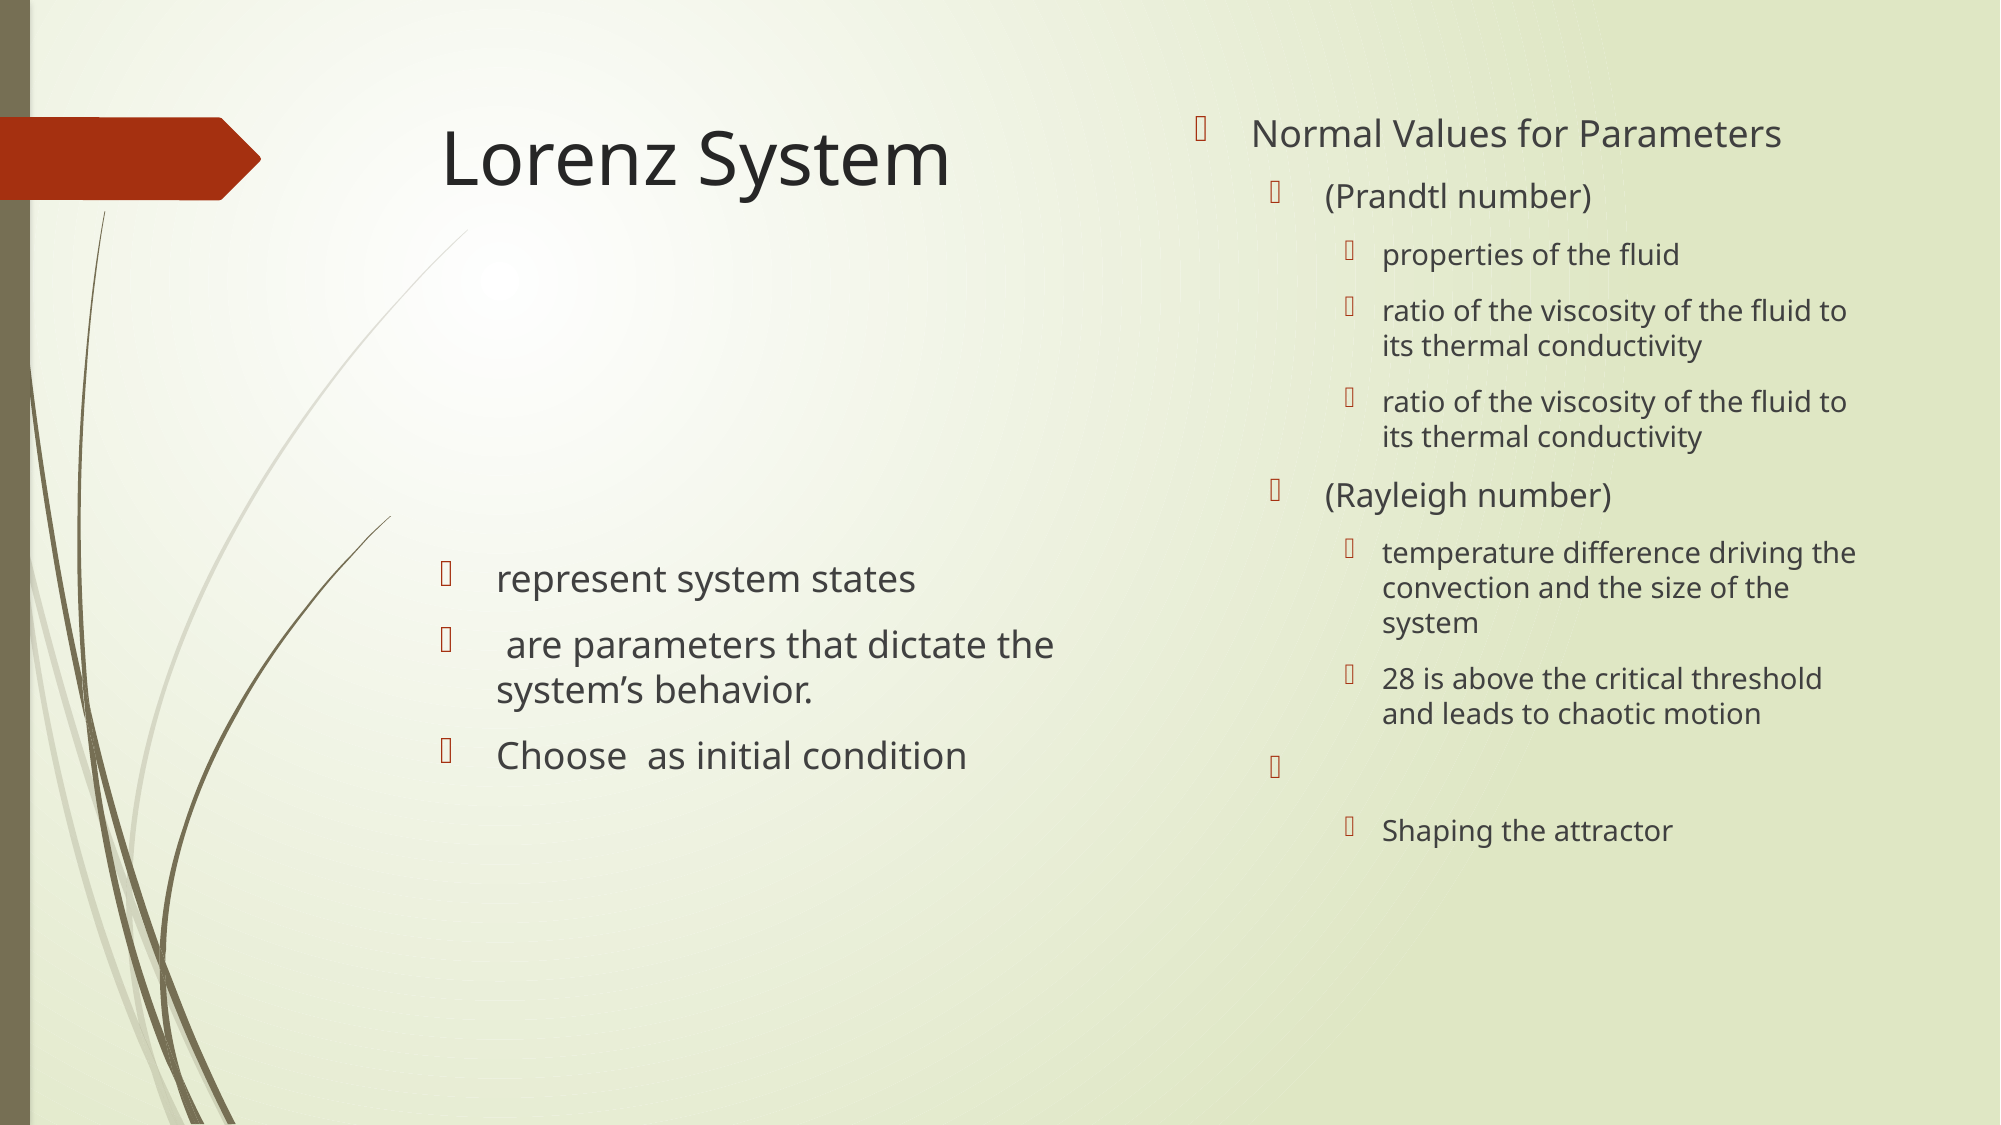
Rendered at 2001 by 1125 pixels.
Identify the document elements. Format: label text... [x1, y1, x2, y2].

title Lorenz System [425, 102, 1888, 313]
